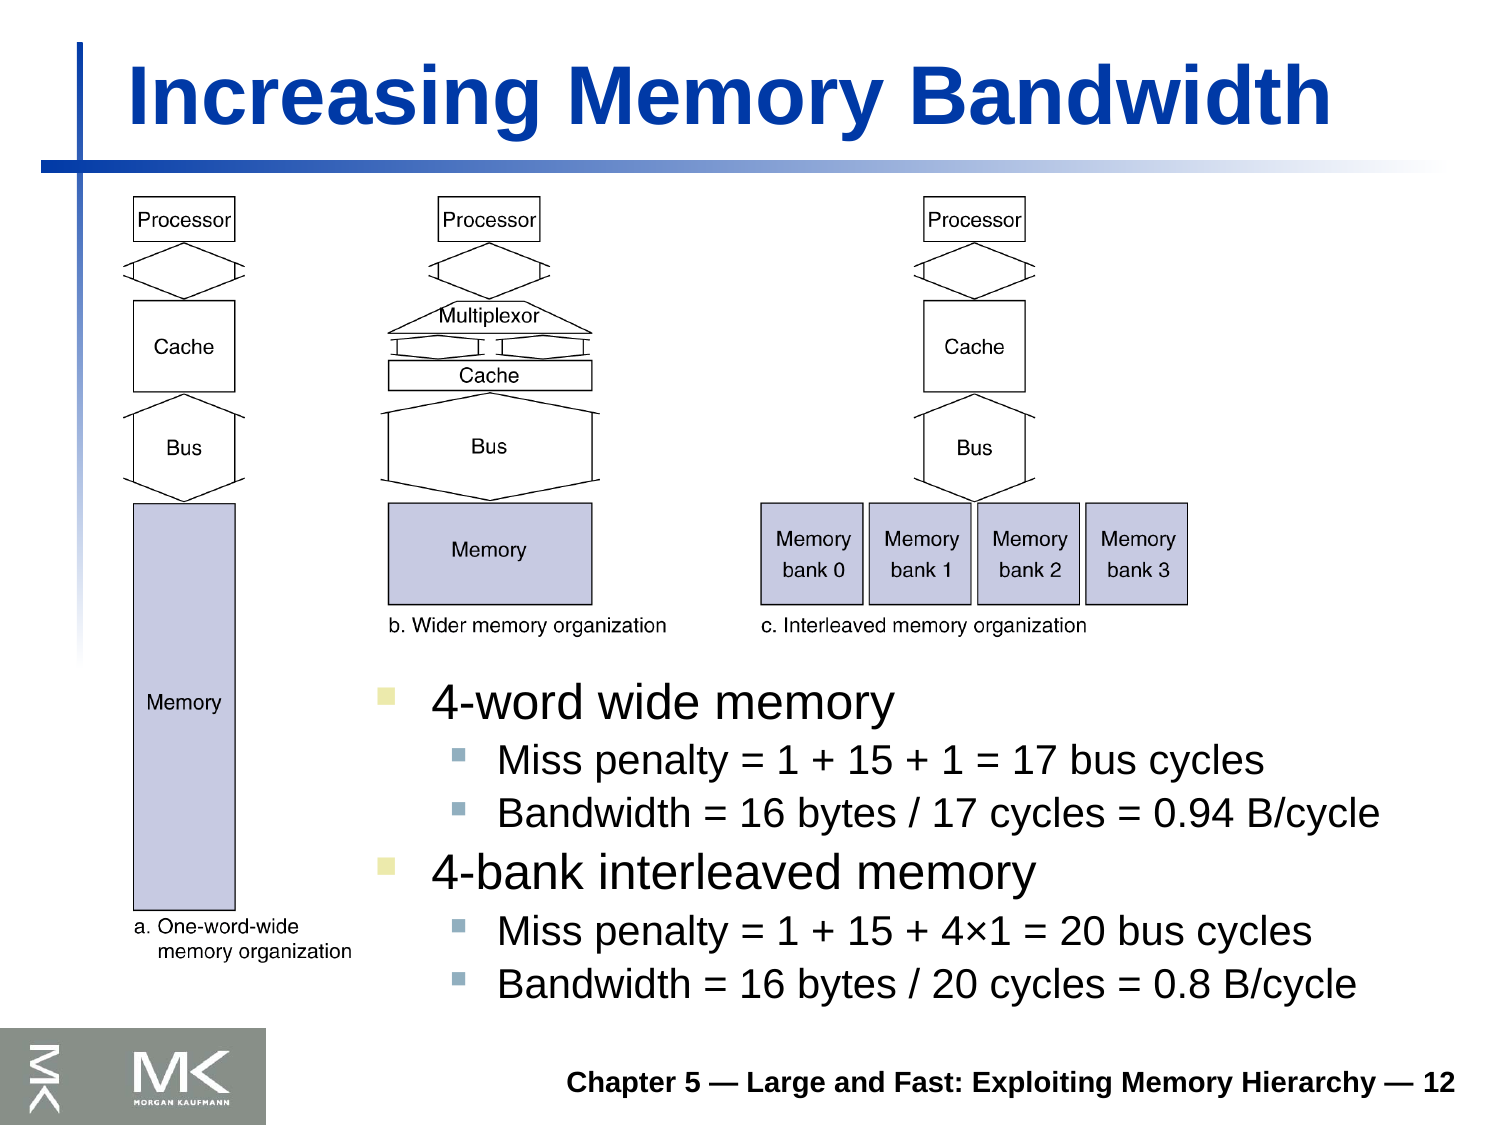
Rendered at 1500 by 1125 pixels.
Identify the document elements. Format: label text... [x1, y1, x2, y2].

footer Chapter 5 — Large and Fast: Exploiting Memory Hierarchy — 12 [277, 1046, 1471, 1106]
picture [123, 196, 1188, 964]
title Increasing Memory Bandwidth [112, 33, 1468, 149]
picture [0, 1028, 266, 1125]
text_box 4-word wide memory Miss penalty = 1 + 15 + 1 = 17 bus cycles Bandwidth = 16 bytes / 17 cycles = 0.94 B/cycle 4-bank interleaved memory Miss penalty = 1 + 15 + 4×1 = 20 bus cycles Bandwidth = 16 bytes / 20 cycles = 0.8 B/cycle [360, 668, 1469, 1035]
